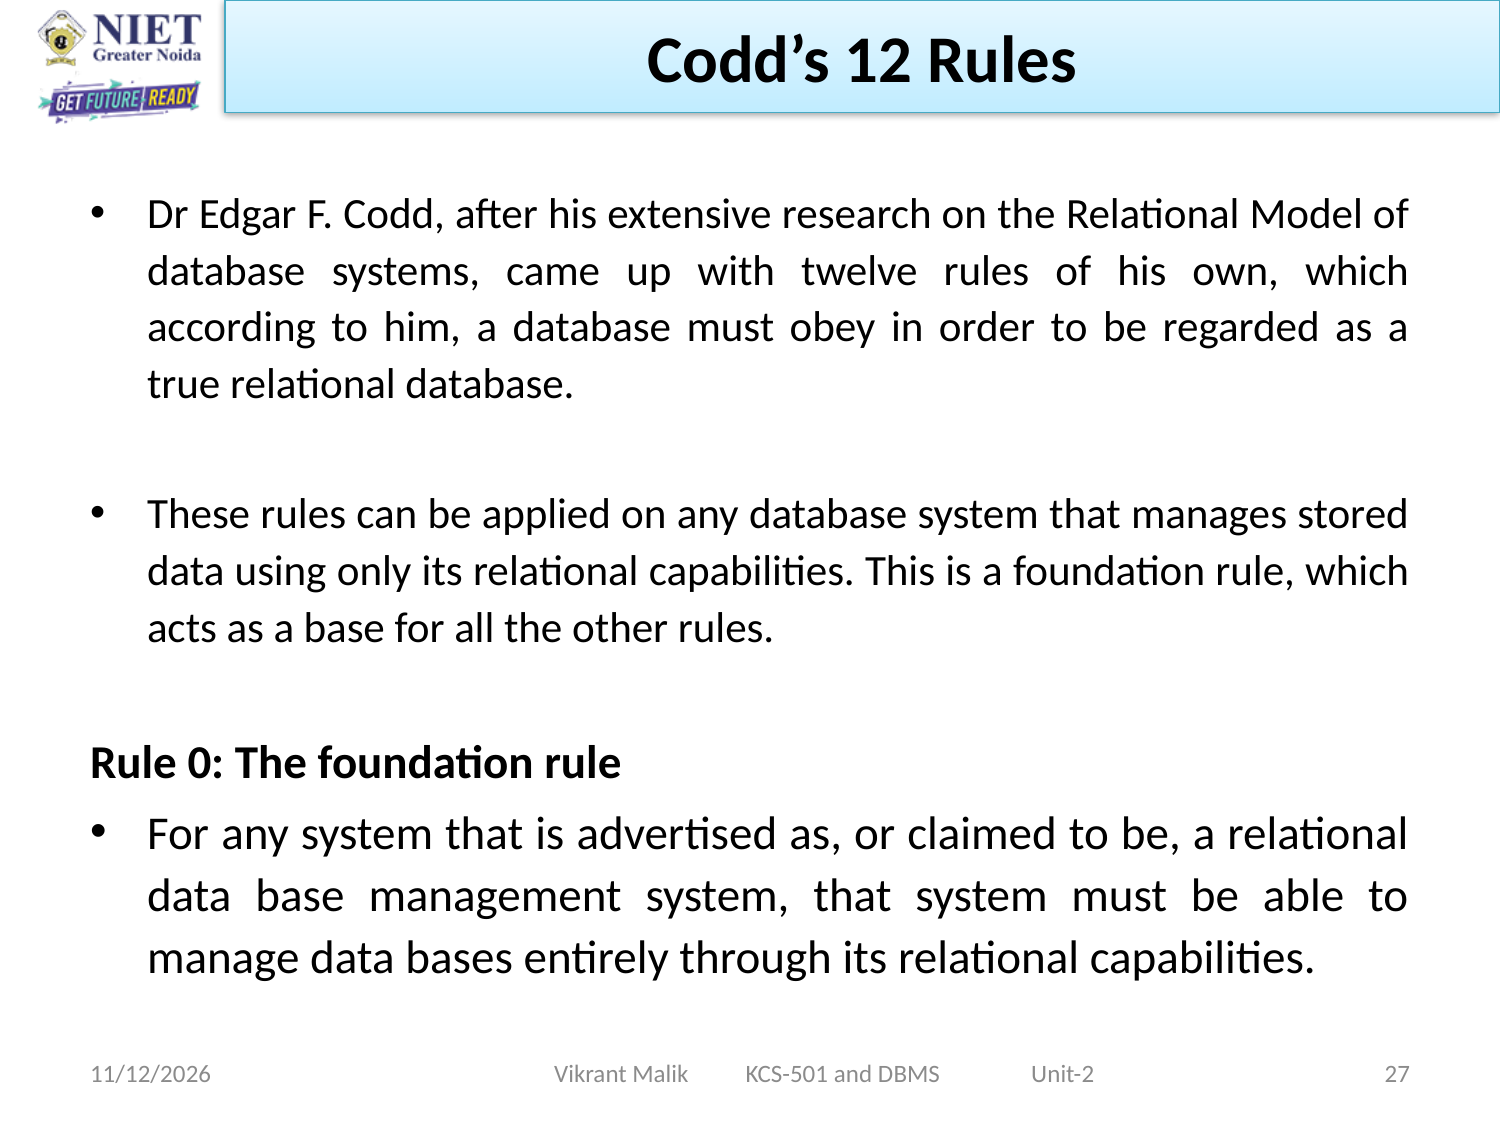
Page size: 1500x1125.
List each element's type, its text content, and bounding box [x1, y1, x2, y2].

text_box Codd’s 12 Rules [238, 0, 1500, 113]
slide_number 27 [1074, 1042, 1425, 1103]
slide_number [75, 1042, 412, 1103]
list Dr Edgar F. Codd, after his extensive research on the Relational Model of database systems, came up with twelve rules of his own, which according to him, a database must obey in order to be regarded as a true relational database. These rules can be applied on any database system that manages stored data using only its relational capabilities. This is a foundation rule, which acts as a base for all the other rules. Rule 0: The foundation rule For any system that is advertised as, or claimed to be, a relational data base management system, that system must be able to manage data bases entirely through its relational capabilities. [75, 172, 1425, 1005]
footer Vikrant Malik KCS-501 and DBMS Unit-2 [412, 1042, 1074, 1103]
picture [0, 0, 238, 135]
